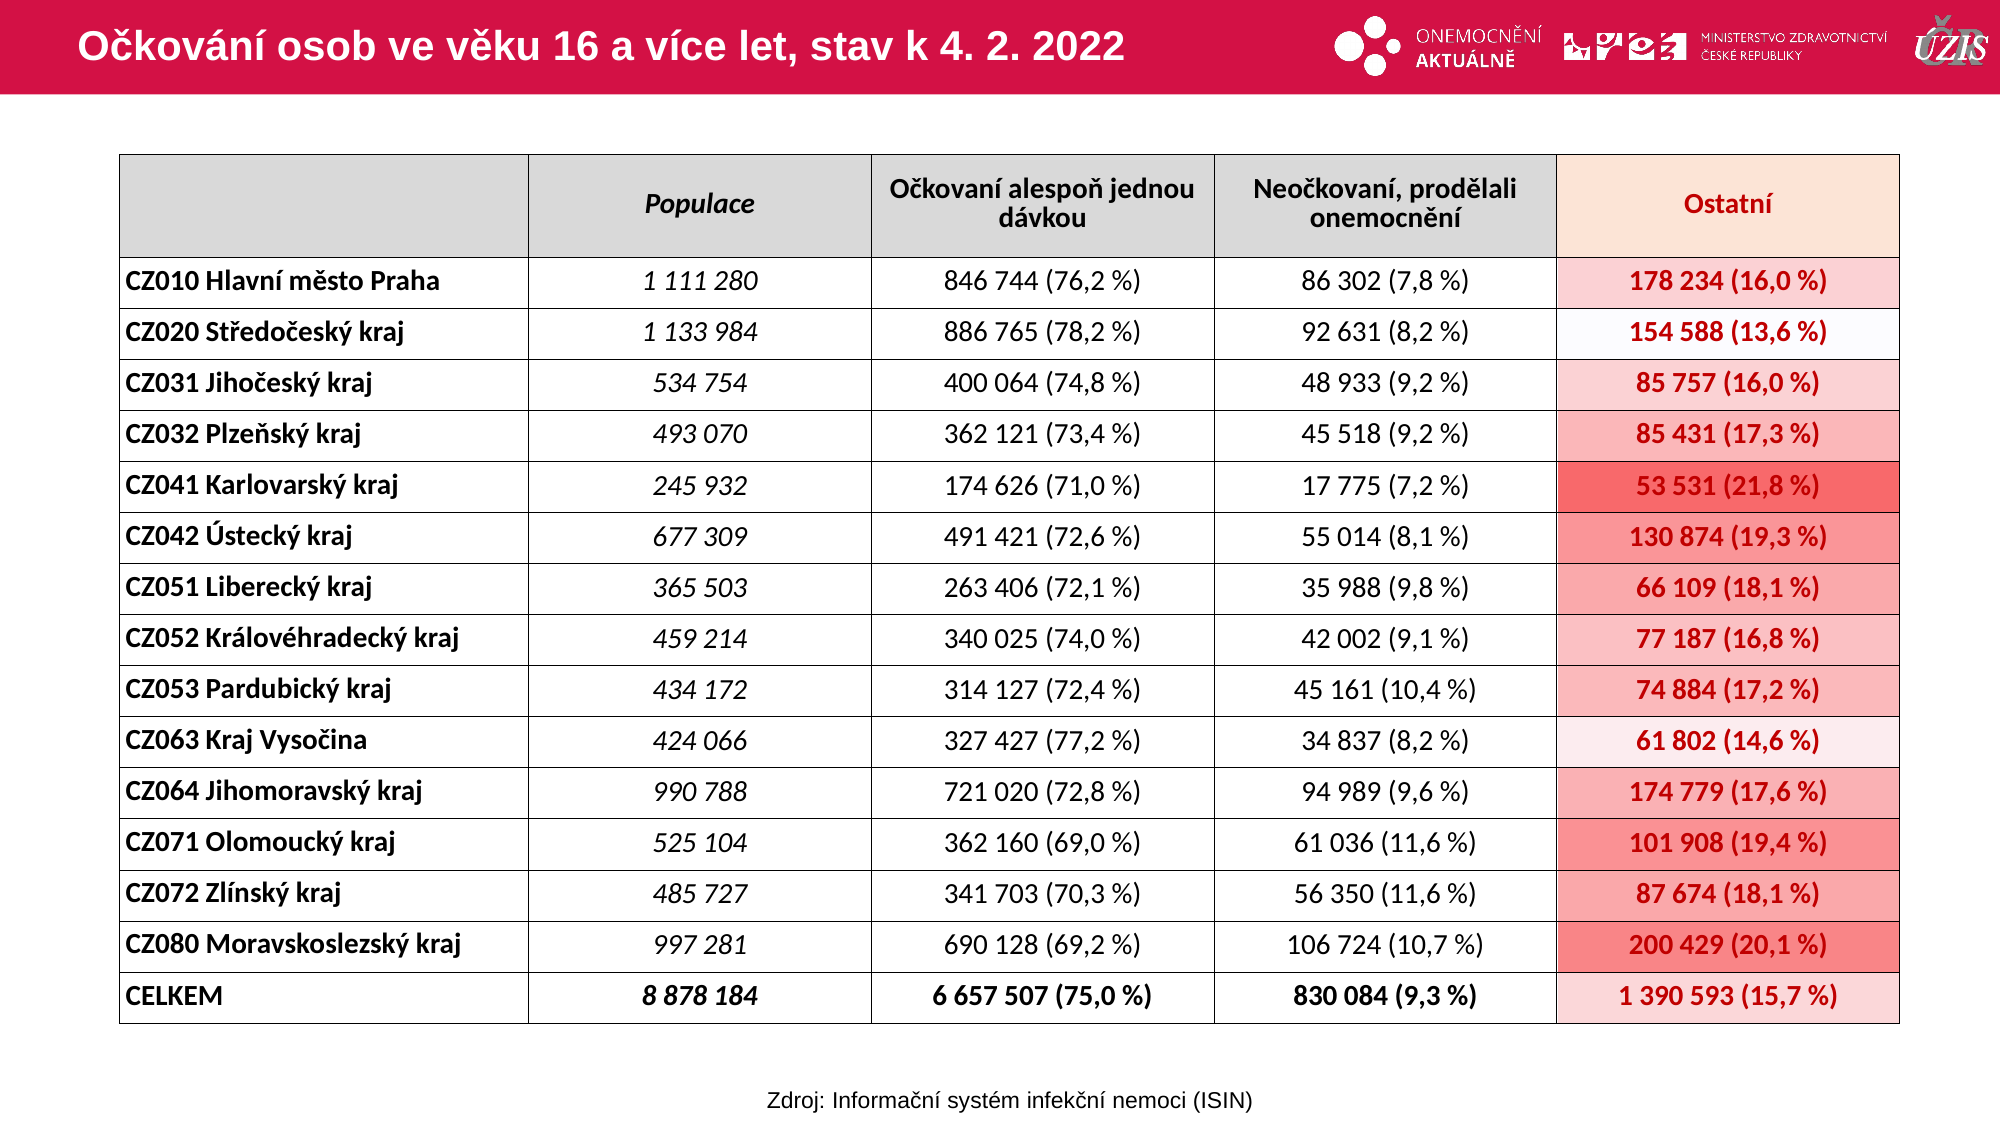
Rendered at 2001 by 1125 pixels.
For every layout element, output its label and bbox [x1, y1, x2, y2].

table_cell [1215, 564, 1556, 614]
table_cell [120, 922, 528, 972]
text_box [752, 1078, 1269, 1121]
table_cell [529, 768, 871, 818]
table_cell [529, 258, 871, 308]
table_cell [529, 922, 871, 972]
table_cell [872, 513, 1214, 563]
table_cell [872, 462, 1214, 512]
table_cell [529, 513, 871, 563]
table_cell [1215, 411, 1556, 461]
table_cell [120, 513, 528, 563]
picture [1563, 31, 1888, 60]
table_cell [120, 768, 528, 818]
table_cell [1557, 666, 1899, 716]
table_cell [529, 615, 871, 665]
table_cell [529, 819, 871, 870]
table_cell [120, 564, 528, 614]
table_cell [1557, 513, 1899, 563]
table_cell [872, 411, 1214, 461]
table_cell [1557, 309, 1899, 359]
table_cell [120, 462, 528, 512]
table_header [872, 155, 1214, 257]
table_cell [529, 871, 871, 921]
table_cell [529, 309, 871, 359]
title [62, 0, 1305, 95]
table_header [529, 155, 871, 257]
table_cell [1557, 411, 1899, 461]
table_cell [872, 309, 1214, 359]
table_cell [120, 411, 528, 461]
table_cell [1557, 819, 1899, 870]
table_cell [872, 922, 1214, 972]
table_cell [529, 973, 871, 1023]
table_cell [1215, 768, 1556, 818]
table_cell [1215, 973, 1556, 1023]
table_cell [529, 717, 871, 767]
table_cell [120, 360, 528, 410]
table_cell [872, 819, 1214, 870]
table_cell [1557, 922, 1899, 972]
table_header [1557, 155, 1899, 257]
table_cell [1215, 309, 1556, 359]
table_cell [120, 258, 528, 308]
table_cell [1215, 666, 1556, 716]
table_cell [872, 871, 1214, 921]
table_cell [1557, 768, 1899, 818]
table_cell [120, 717, 528, 767]
table_cell [1215, 615, 1556, 665]
table_cell [529, 666, 871, 716]
table_cell [1215, 717, 1556, 767]
table_cell [120, 615, 528, 665]
table_cell [1557, 258, 1899, 308]
picture [1334, 16, 1542, 76]
table_cell [872, 360, 1214, 410]
table_header [1215, 155, 1556, 257]
table_cell [1557, 564, 1899, 614]
table_cell [872, 717, 1214, 767]
table_cell [120, 819, 528, 870]
table_cell [1215, 258, 1556, 308]
table_cell [872, 615, 1214, 665]
table_cell [120, 871, 528, 921]
table_cell [1215, 819, 1556, 870]
table_header [120, 155, 528, 257]
table_cell [529, 411, 871, 461]
table_cell [529, 462, 871, 512]
table_cell [120, 973, 528, 1023]
table_cell [872, 768, 1214, 818]
table_cell [1557, 717, 1899, 767]
table_cell [1557, 871, 1899, 921]
table_cell [1557, 973, 1899, 1023]
table_cell [529, 564, 871, 614]
table_cell [872, 564, 1214, 614]
table_cell [1215, 922, 1556, 972]
table_cell [529, 360, 871, 410]
table_cell [1215, 513, 1556, 563]
table_cell [1557, 615, 1899, 665]
table_cell [120, 309, 528, 359]
table_cell [1557, 462, 1899, 512]
table_cell [1557, 360, 1899, 410]
table_cell [872, 973, 1214, 1023]
table_cell [1215, 462, 1556, 512]
table_cell [872, 258, 1214, 308]
table_cell [120, 666, 528, 716]
table_cell [872, 666, 1214, 716]
table_cell [1215, 871, 1556, 921]
table_cell [1215, 360, 1556, 410]
picture [1915, 15, 1989, 66]
